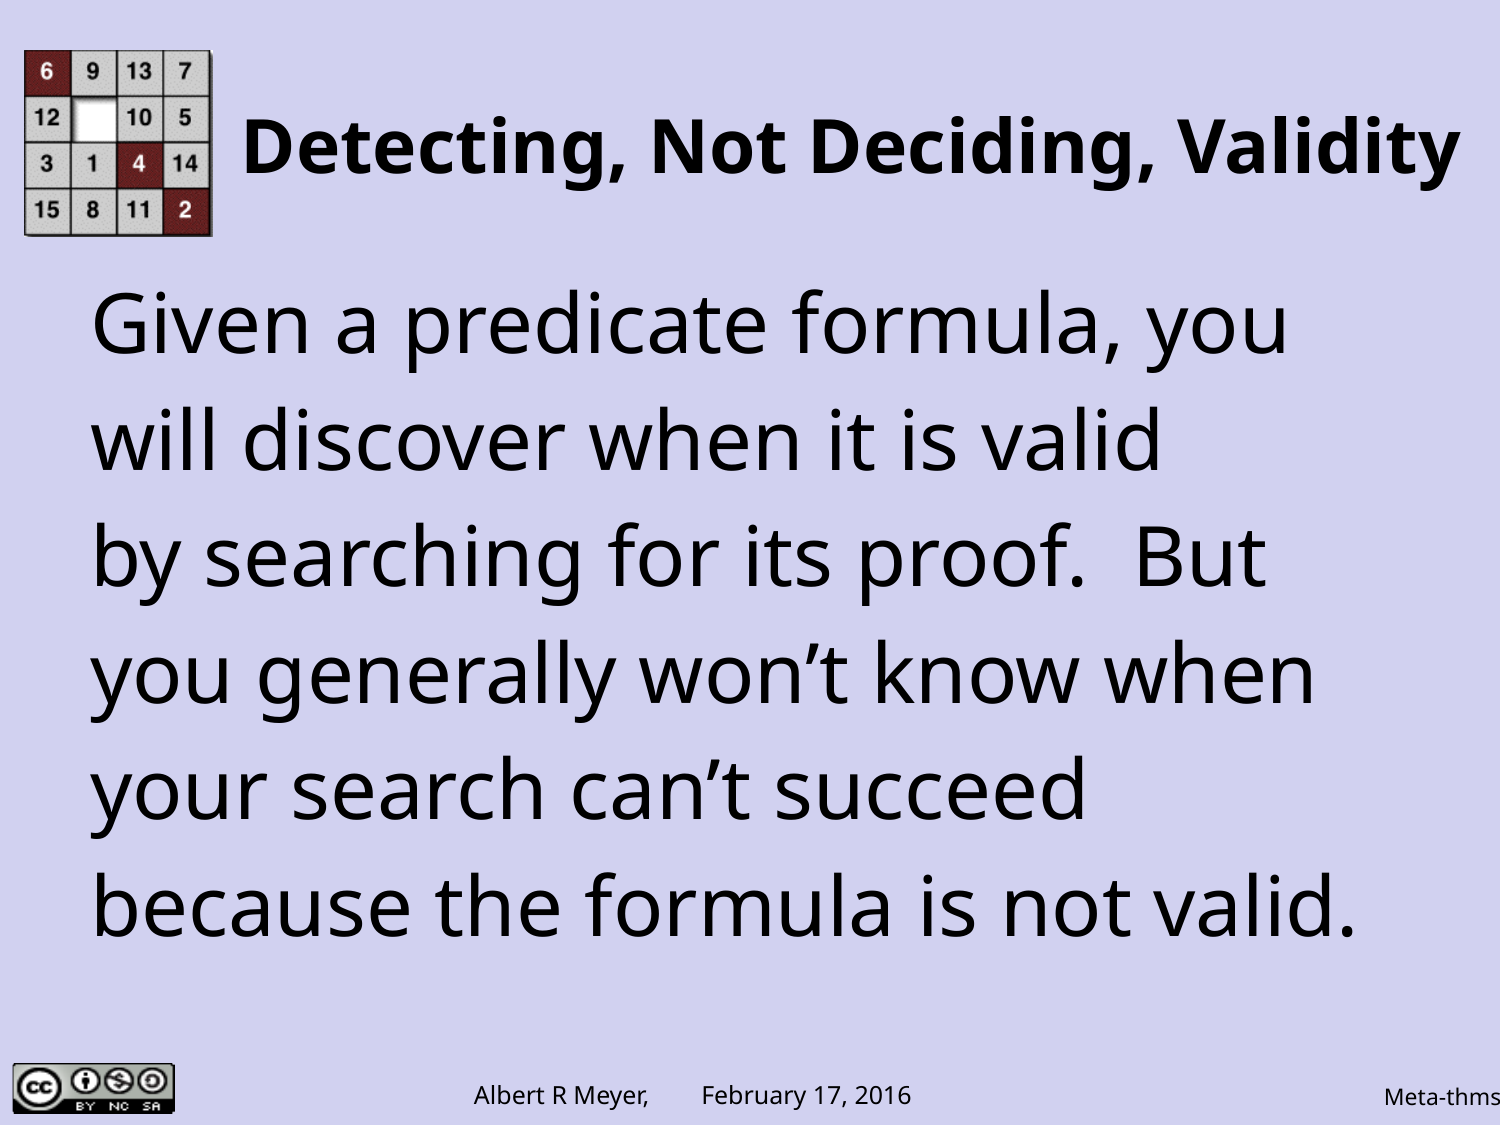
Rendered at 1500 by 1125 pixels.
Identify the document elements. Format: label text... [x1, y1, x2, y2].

list Given a predicate formula, you will discover when it is valid by searching for its proof. But you generally won’t know when your search can’t succeed because the formula is not valid. [74, 262, 1426, 1006]
picture [24, 50, 213, 237]
picture [12, 1063, 175, 1114]
title Detecting, Not Deciding, Validity [219, 56, 1483, 230]
